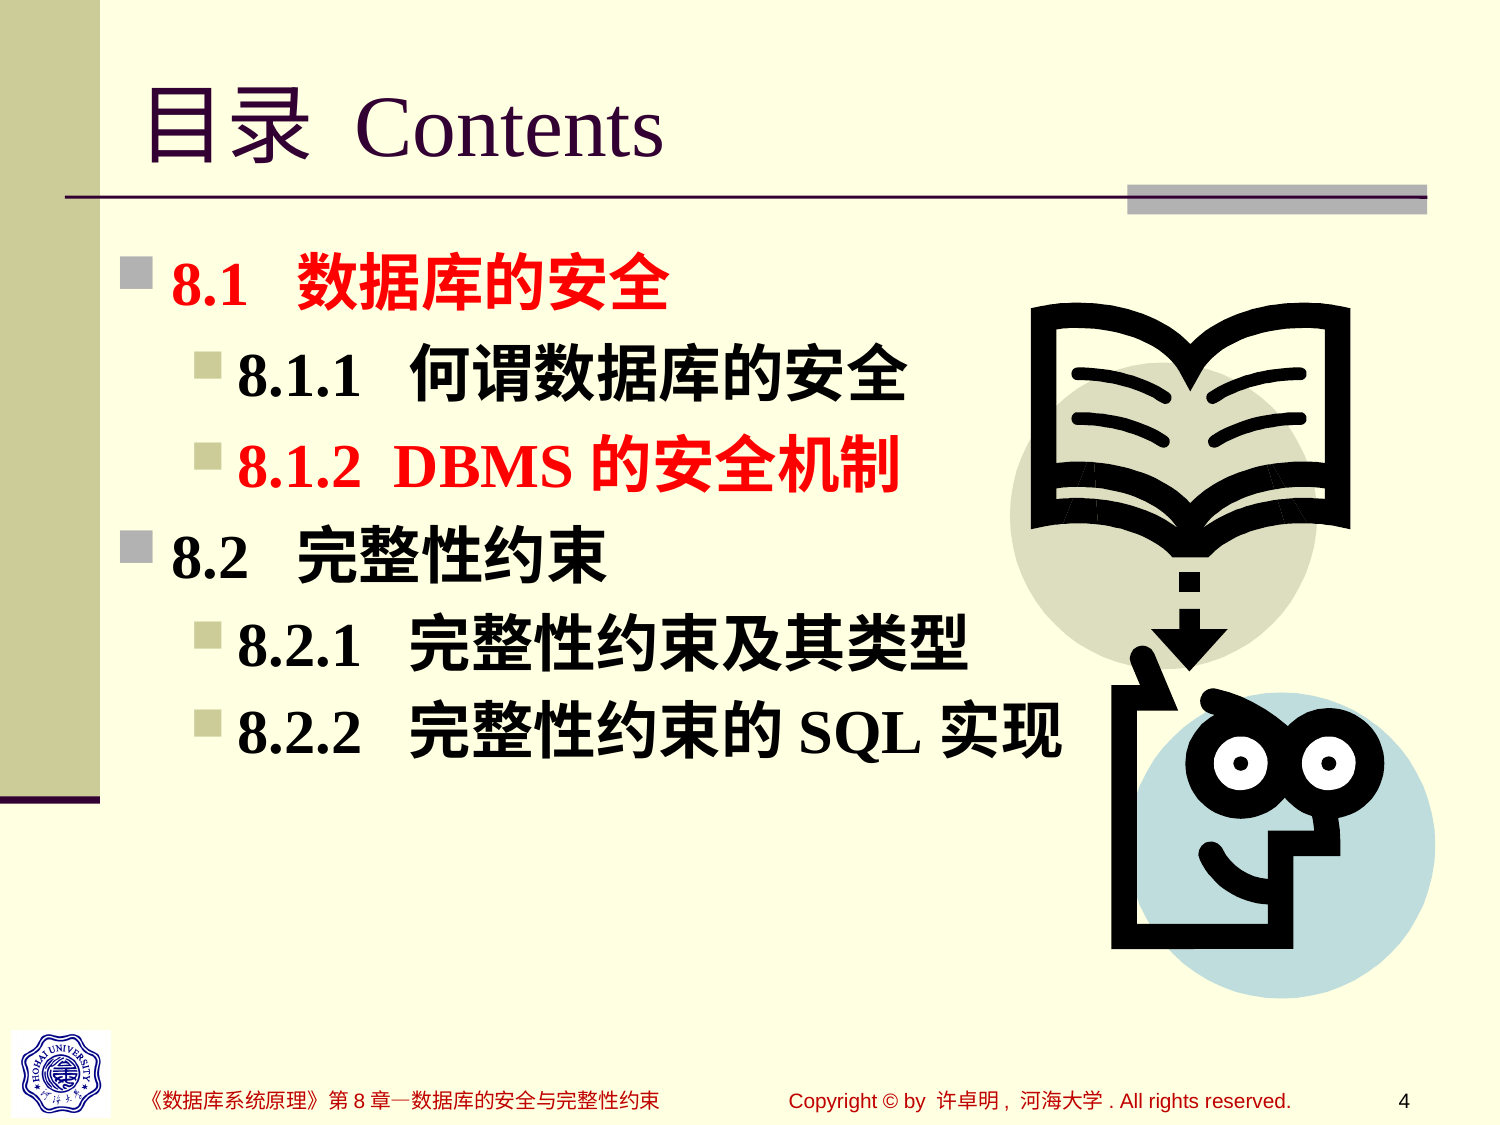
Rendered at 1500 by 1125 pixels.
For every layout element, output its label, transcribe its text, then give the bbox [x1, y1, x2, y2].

list 8.1 数据库的安全 8.1.1 何谓数据库的安全 8.1.2 DBMS的安全机制 8.2 完整性约束 8.2.1 完整性约束及其类型 8.2.2 完整性约束的SQL实现 [100, 231, 1426, 1059]
picture [1009, 302, 1436, 999]
footer 《数据库系统原理》第8章—数据库的安全与完整性约束 [126, 1080, 739, 1123]
title 目录 Contents [123, 45, 1426, 197]
slide_number 4 [1328, 1080, 1426, 1123]
slide_number Copyright © by 许卓明, 河海大学. All rights reserved. [773, 1080, 1318, 1123]
picture [11, 1030, 111, 1118]
